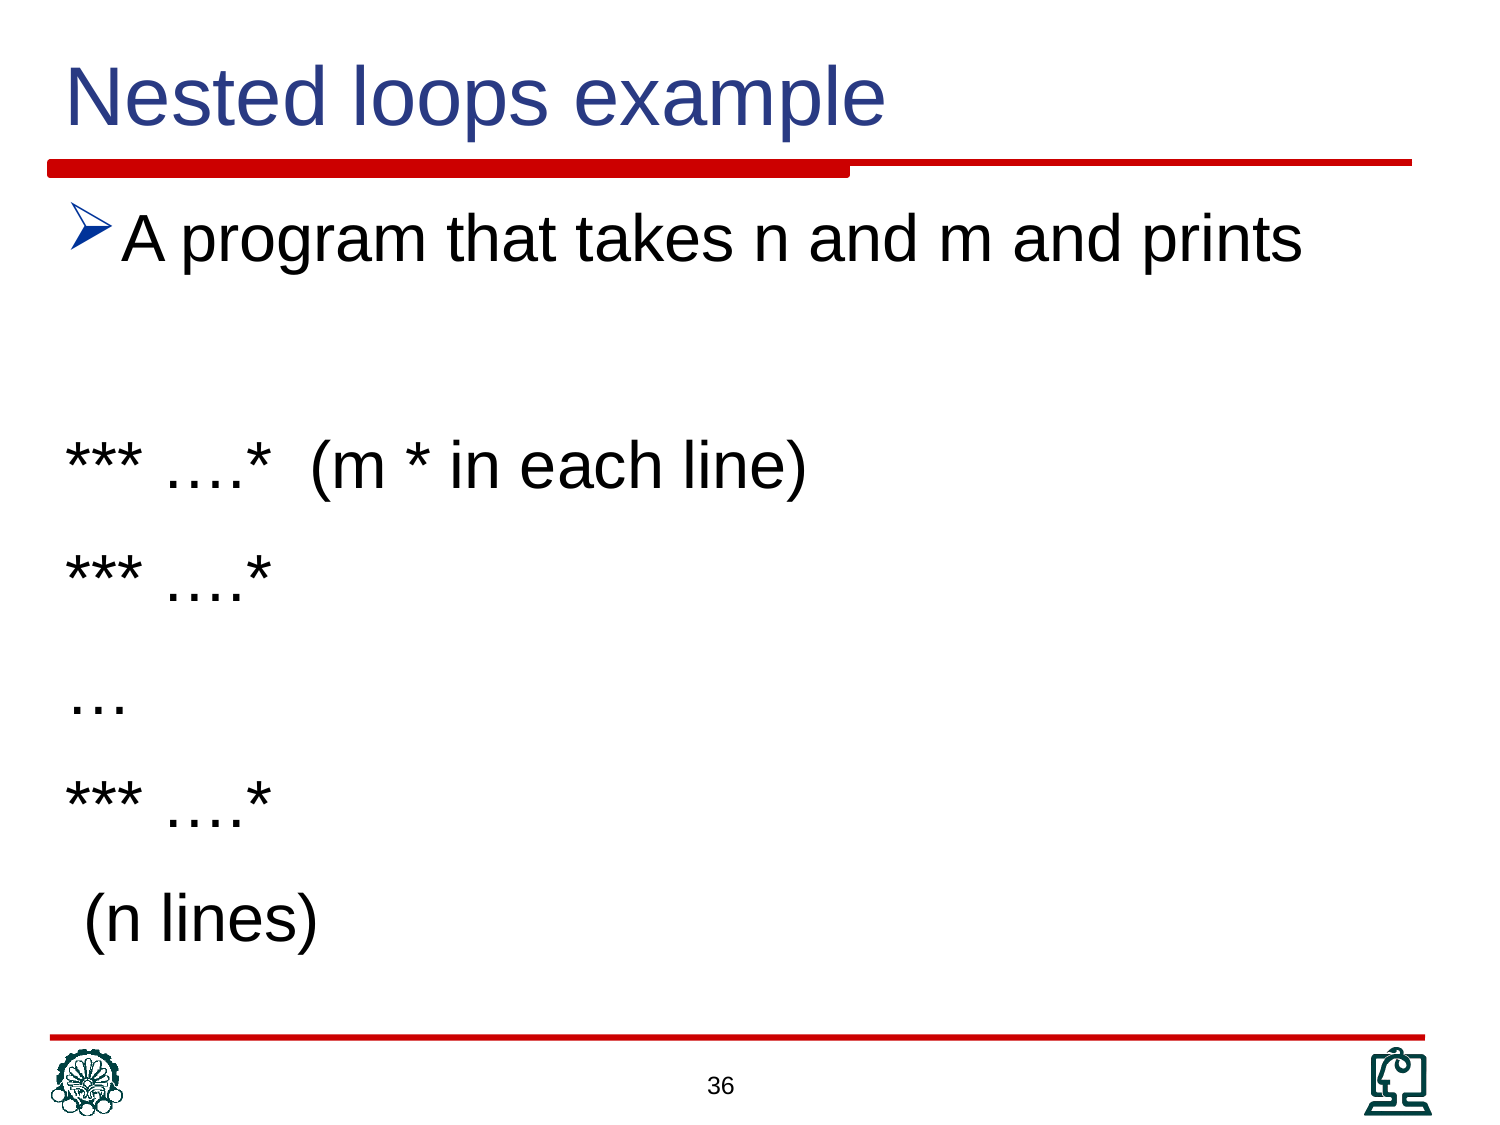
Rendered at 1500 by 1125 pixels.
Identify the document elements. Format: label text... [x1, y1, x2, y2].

picture [1362, 1045, 1438, 1119]
text_box Nested loops example [50, 24, 1350, 150]
text_box A program that takes n and m and prints *** ….* (m * in each line) *** ….* … *** ….* (n lines) [50, 187, 1425, 1038]
picture [50, 1047, 125, 1118]
text_box 36 [650, 1062, 750, 1103]
